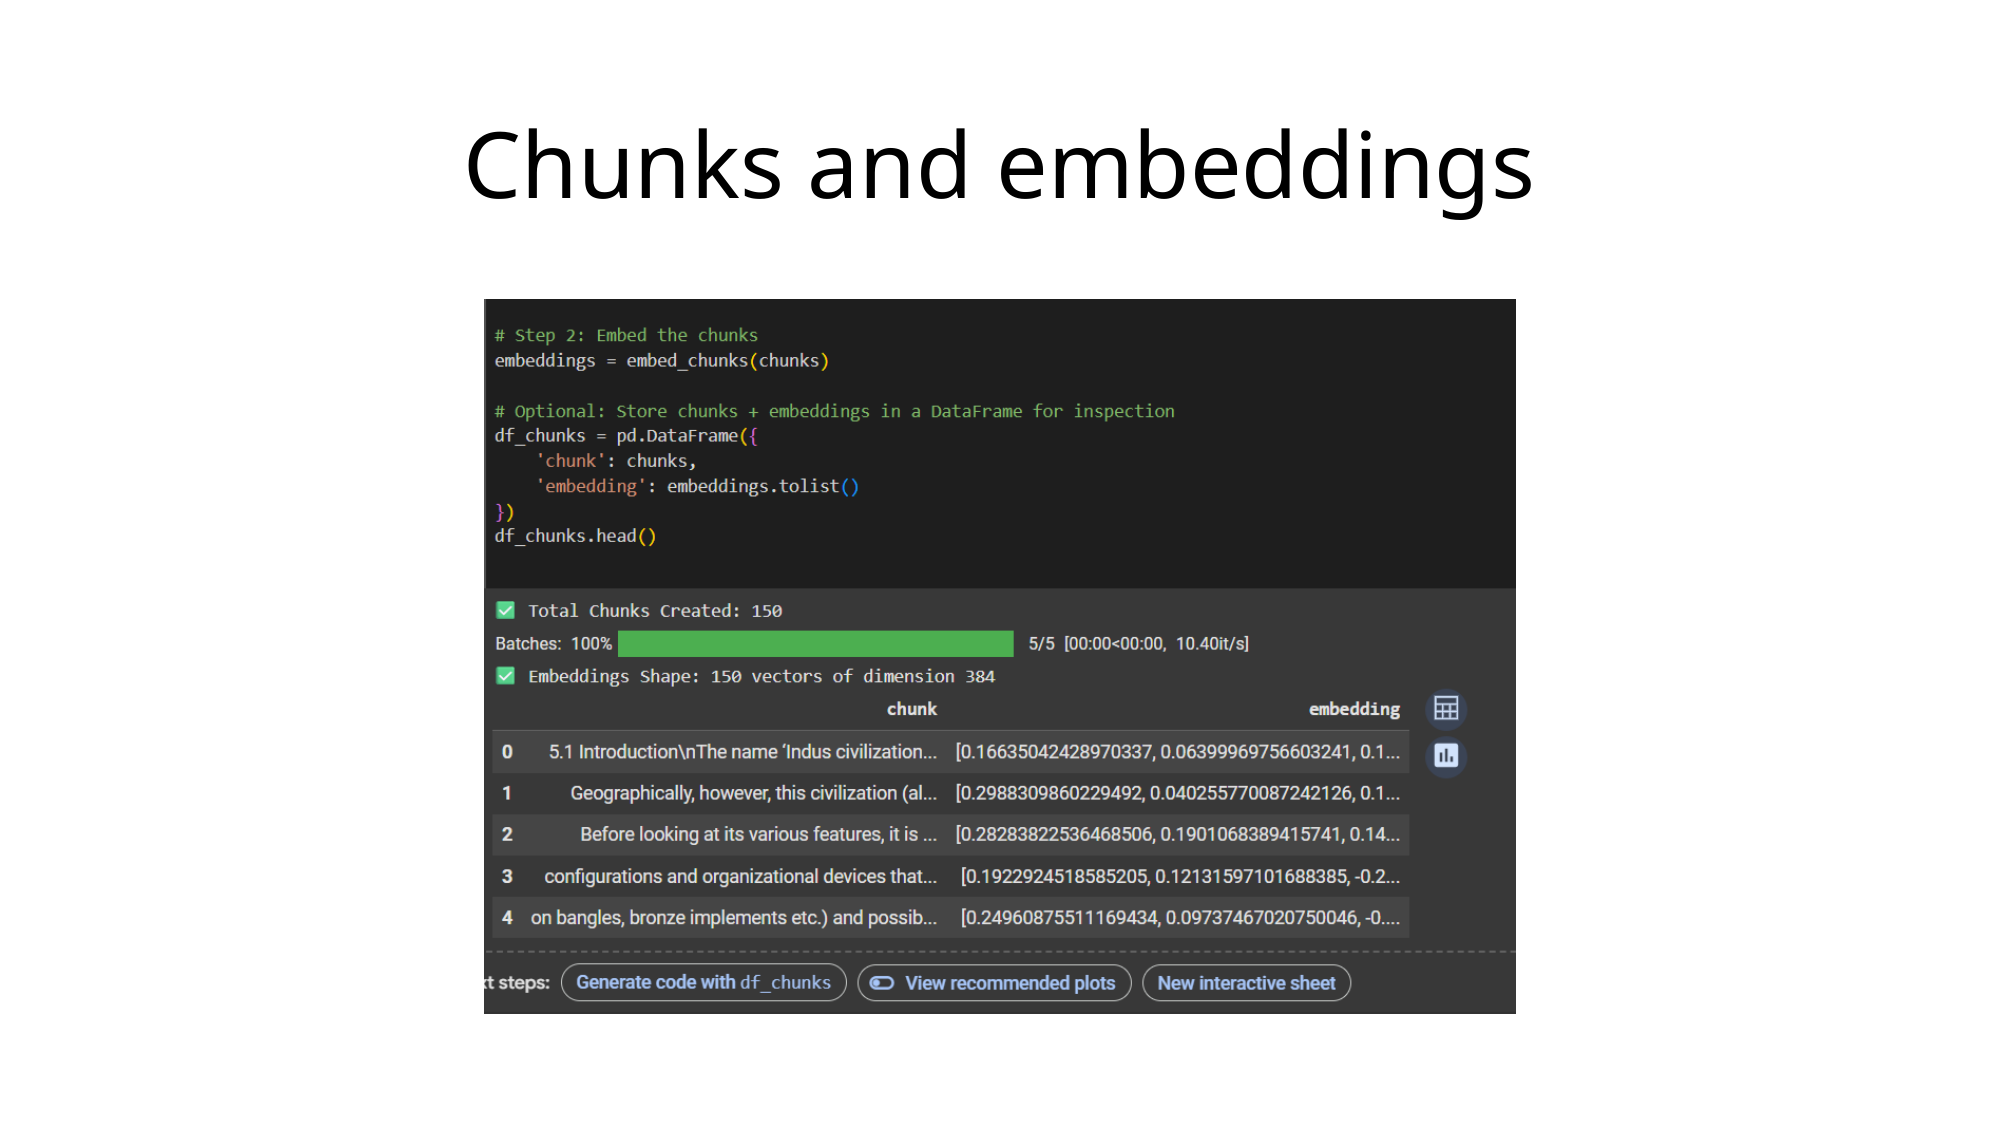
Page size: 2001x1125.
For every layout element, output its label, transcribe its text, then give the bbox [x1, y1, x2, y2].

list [484, 299, 1516, 1014]
title Chunks and embeddings [137, 59, 1863, 278]
